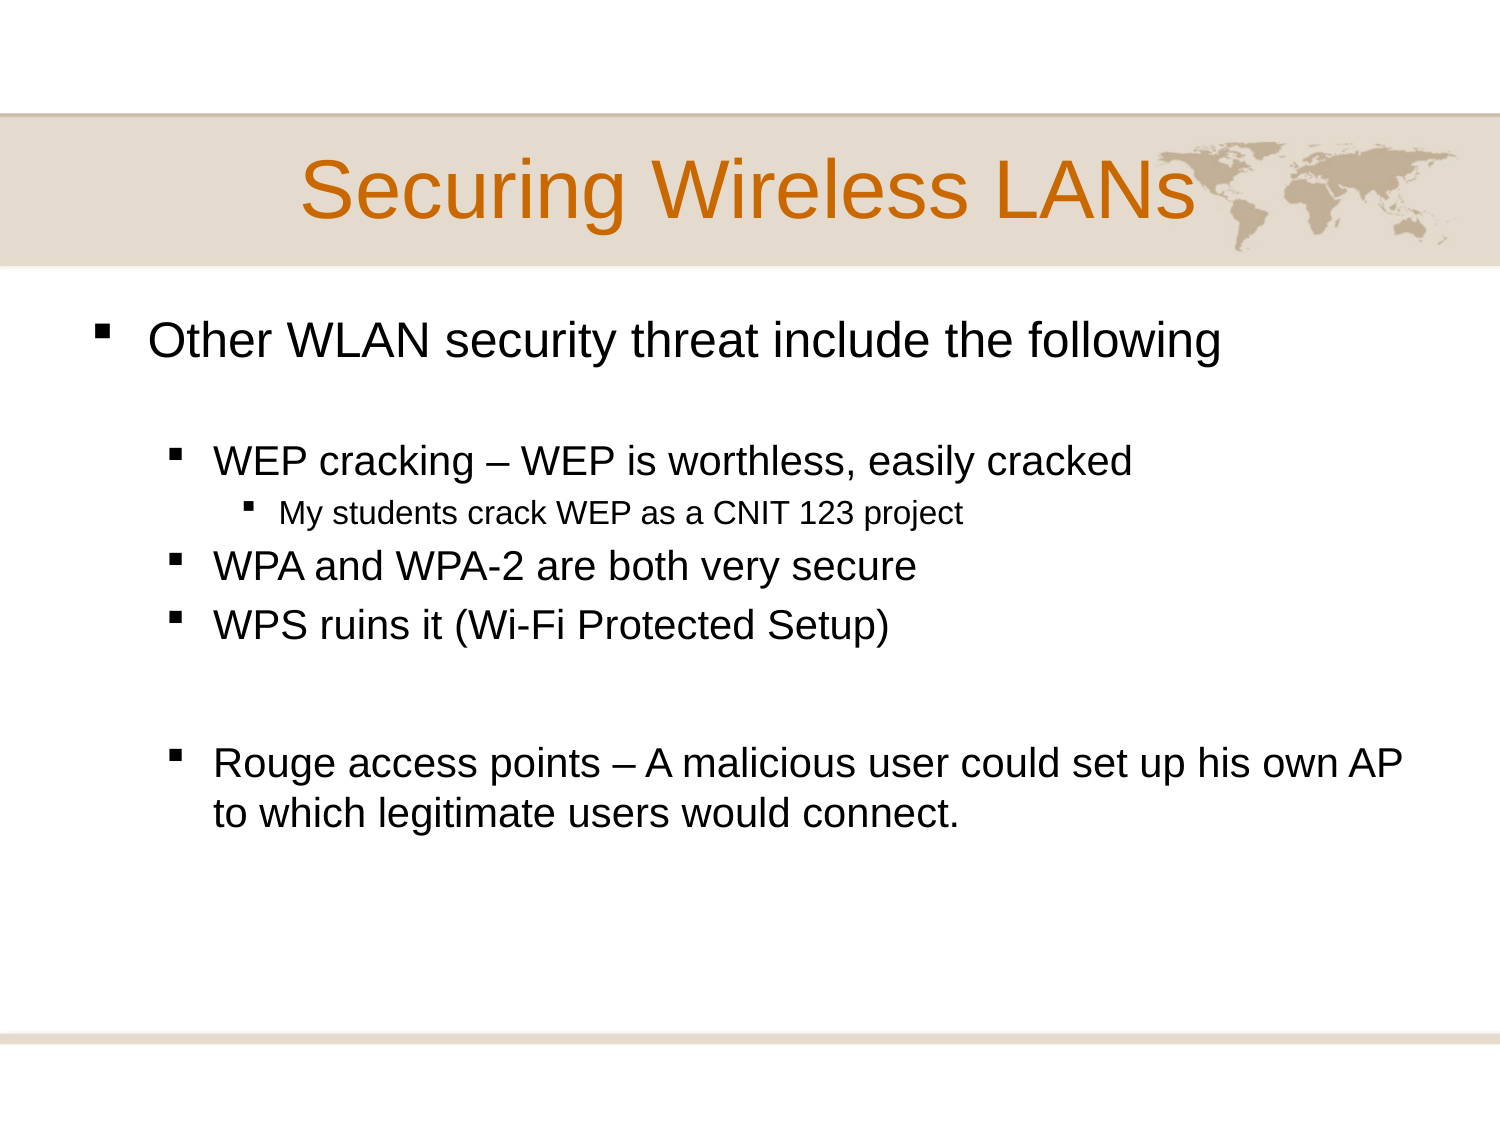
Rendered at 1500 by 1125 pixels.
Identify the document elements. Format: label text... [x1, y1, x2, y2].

text_box Securing Wireless LANs [73, 137, 1424, 233]
list Other WLAN security threat include the following WEP cracking – WEP is worthless, easily cracked My students crack WEP as a CNIT 123 project WPA and WPA-2 are both very secure WPS ruins it (Wi-Fi Protected Setup) Rouge access points – A malicious user could set up his own AP to which legitimate users would connect. [76, 299, 1427, 963]
picture [0, 0, 1500, 1125]
